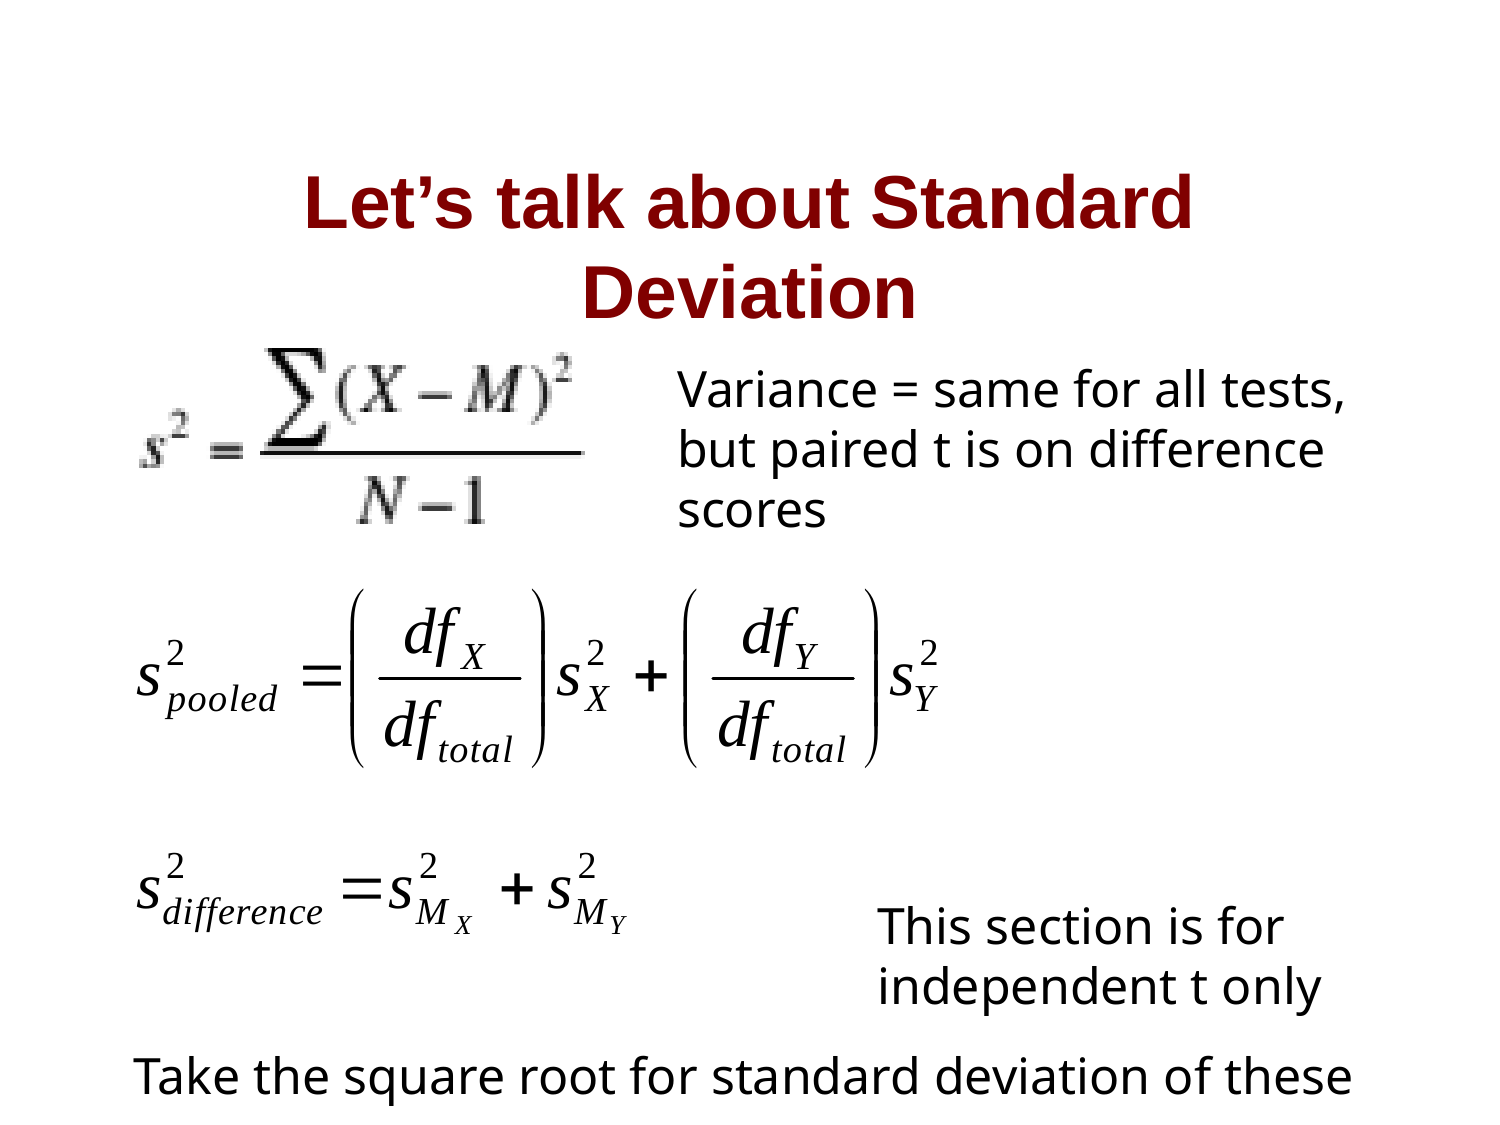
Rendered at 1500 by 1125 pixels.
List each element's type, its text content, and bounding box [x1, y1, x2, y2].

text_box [131, 331, 590, 529]
text_box This section is for independent t only [862, 887, 1443, 1023]
text_box Take the square root for standard deviation of these [119, 1037, 1370, 1113]
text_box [124, 837, 644, 947]
text_box Variance = same for all tests, but paired t is on difference scores [662, 349, 1411, 545]
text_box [124, 574, 949, 783]
title Let’s talk about Standard Deviation [112, 199, 1388, 288]
